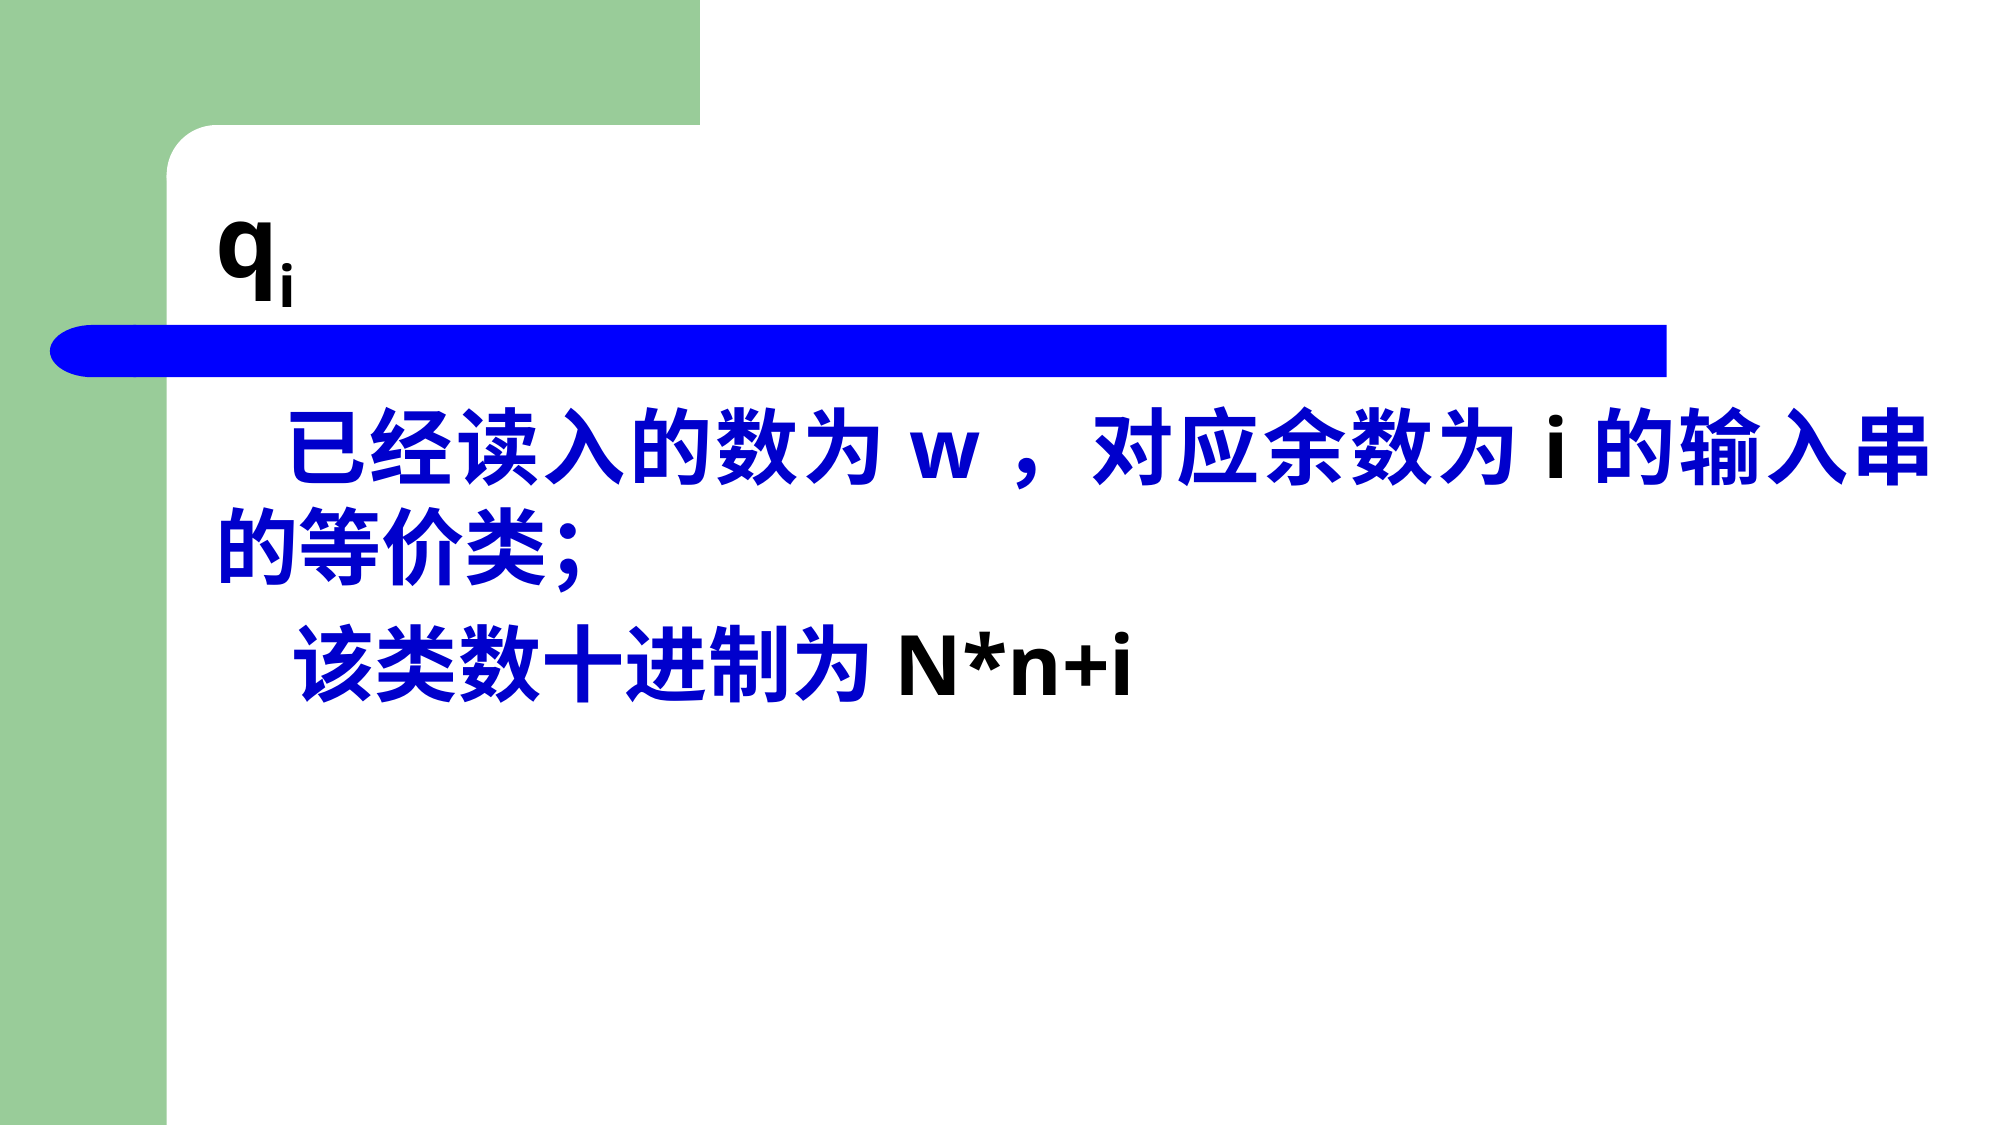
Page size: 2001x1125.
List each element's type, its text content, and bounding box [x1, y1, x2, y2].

list 已经读入的数为w，对应余数为i的输入串的等价类； 该类数十进制为N*n+i [199, 387, 1951, 1001]
title qi [199, 124, 1951, 313]
